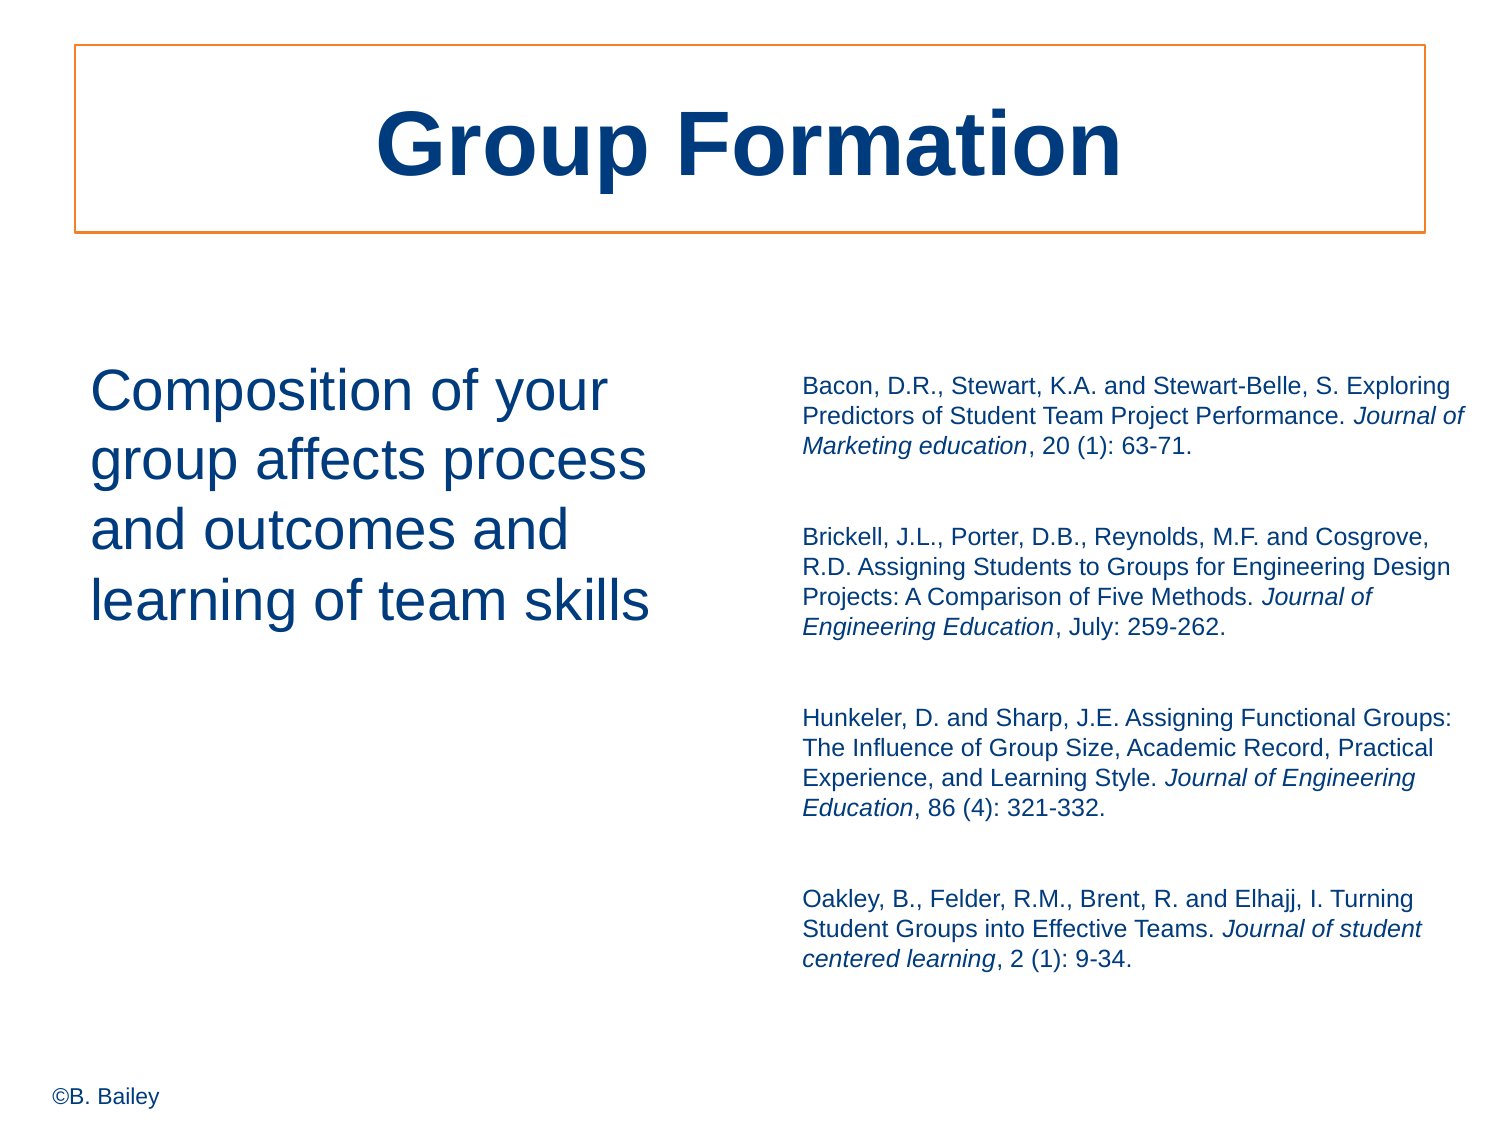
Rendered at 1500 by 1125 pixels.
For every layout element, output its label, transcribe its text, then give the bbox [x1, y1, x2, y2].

text_box Bacon, D.R., Stewart, K.A. and Stewart-Belle, S. Exploring Predictors of Student Team Project Performance. Journal of Marketing education, 20 (1): 63-71. [787, 362, 1500, 468]
title Group Formation [74, 44, 1426, 234]
text_box Brickell, J.L., Porter, D.B., Reynolds, M.F. and Cosgrove, R.D. Assigning Students to Groups for Engineering Design Projects: A Comparison of Five Methods. Journal of Engineering Education, July: 259-262. [787, 513, 1500, 648]
list Composition of your group affects process and outcomes and learning of team skills [75, 262, 738, 1005]
text_box ©B. Bailey [37, 1074, 375, 1117]
text_box Hunkeler, D. and Sharp, J.E. Assigning Functional Groups: The Influence of Group Size, Academic Record, Practical Experience, and Learning Style. Journal of Engineering Education, 86 (4): 321-332. [787, 694, 1500, 829]
text_box Oakley, B., Felder, R.M., Brent, R. and Elhajj, I. Turning Student Groups into Effective Teams. Journal of student centered learning, 2 (1): 9-34. [787, 875, 1500, 980]
